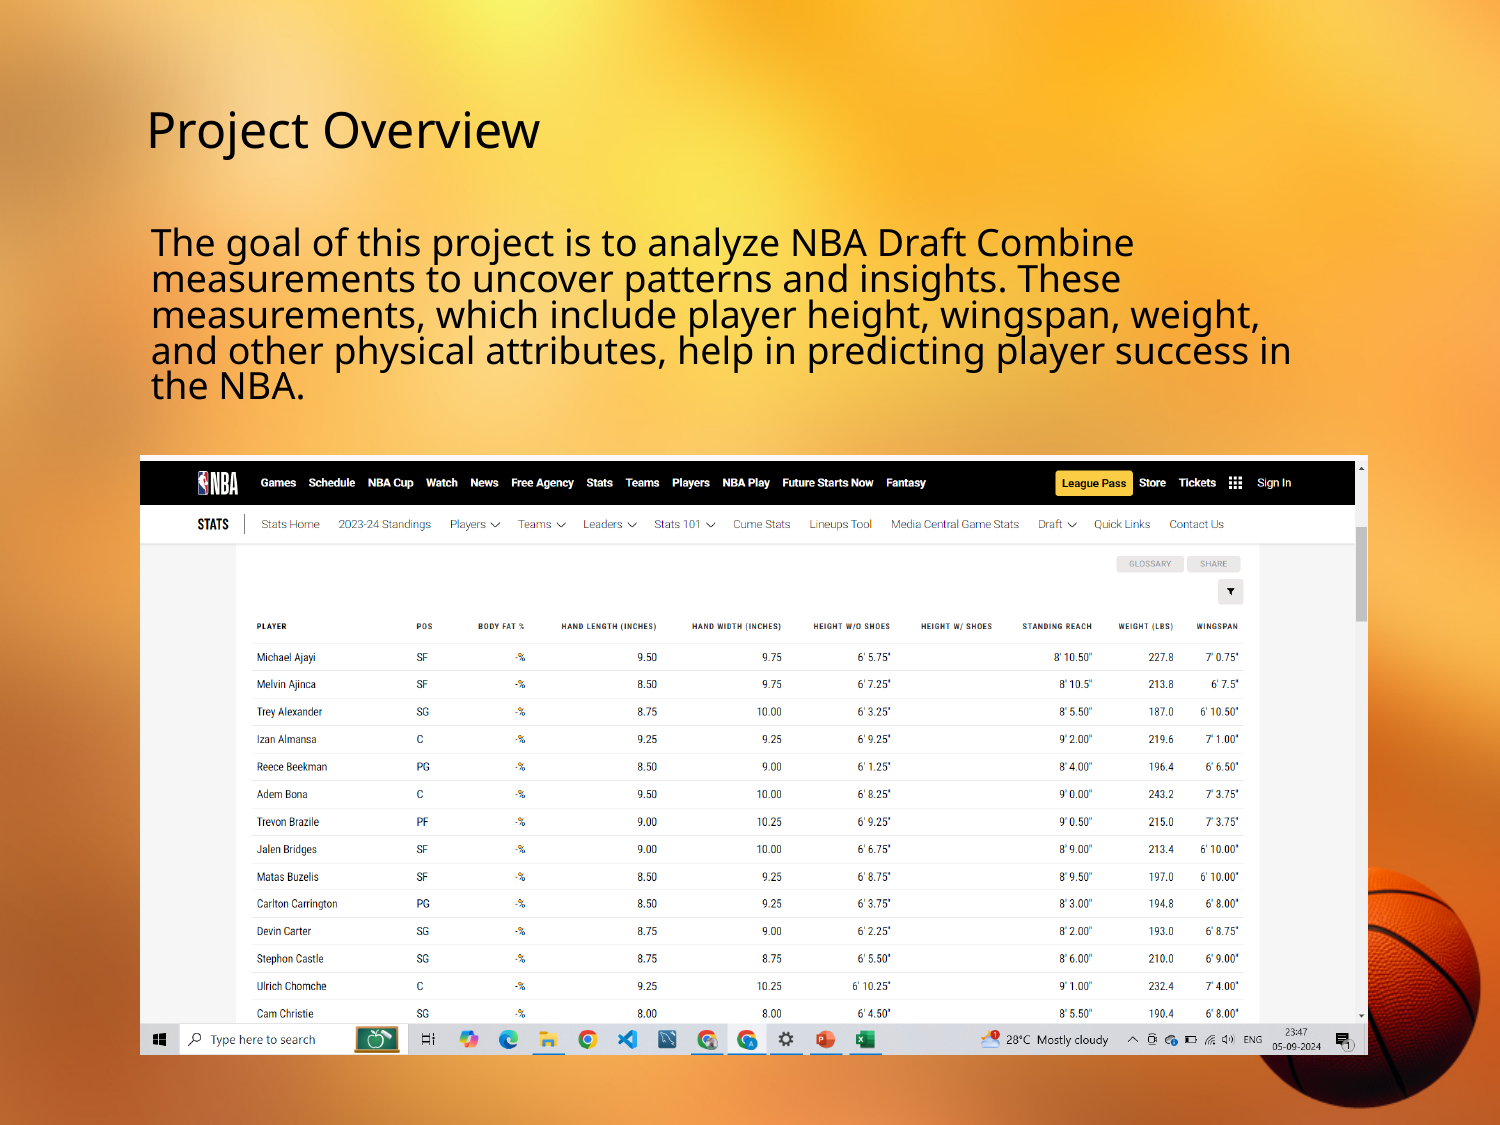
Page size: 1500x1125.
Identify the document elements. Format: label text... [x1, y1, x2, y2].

picture [0, 0, 1500, 1125]
list The goal of this project is to analyze NBA Draft Combine measurements to uncover patterns and insights. These measurements, which include player height, wingspan, weight, and other physical attributes, help in predicting player success in the NBA. [135, 219, 1350, 981]
title Project Overview [53, 69, 1254, 188]
